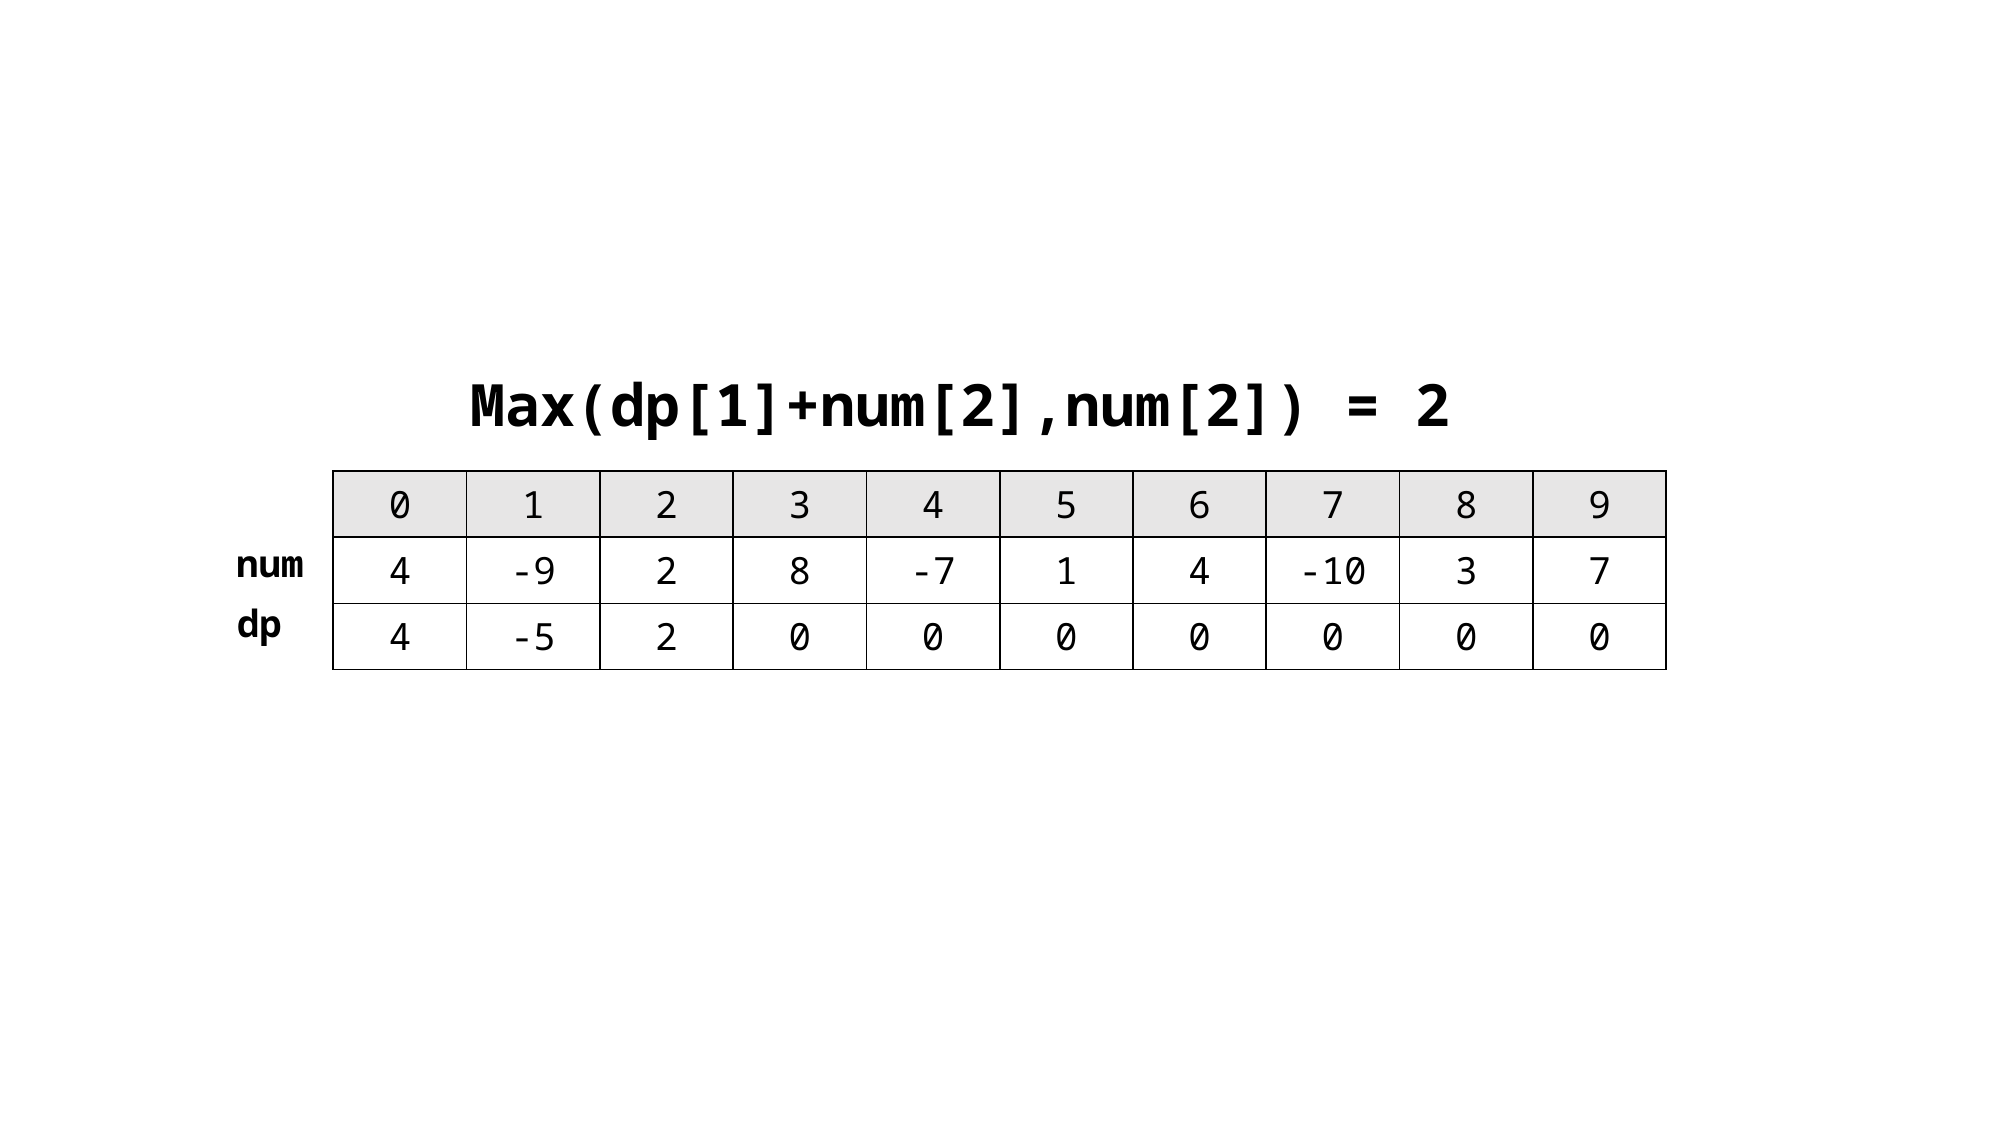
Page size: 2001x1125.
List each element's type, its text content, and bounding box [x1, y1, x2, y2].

table_cell -10 [1267, 538, 1399, 603]
table_header 6 [1134, 472, 1265, 536]
table_cell 4 [334, 604, 466, 669]
table_header 5 [1001, 472, 1132, 536]
table_cell 8 [734, 538, 866, 603]
table_header 7 [1267, 472, 1399, 536]
table_cell 1 [1001, 538, 1132, 603]
table_cell 7 [1534, 538, 1665, 603]
table_cell 0 [1400, 604, 1532, 669]
table_cell 2 [601, 604, 732, 669]
table_cell 2 [601, 538, 732, 603]
text_box Max(dp[1]+num[2],num[2]) = 2 [455, 360, 1466, 445]
table_cell 0 [1534, 604, 1665, 669]
table_cell 0 [1134, 604, 1265, 669]
table_cell 0 [1267, 604, 1399, 669]
table_cell 0 [1001, 604, 1132, 669]
table_cell -9 [467, 538, 599, 603]
table_header 3 [734, 472, 866, 536]
table_cell 4 [1134, 538, 1265, 603]
table_header 4 [867, 472, 999, 536]
text_box dp [222, 592, 297, 653]
table_cell 0 [734, 604, 866, 669]
table_cell -7 [867, 538, 999, 603]
table_header 0 [334, 472, 466, 536]
table_header 8 [1400, 472, 1532, 536]
table_header 1 [467, 472, 599, 536]
table_header 9 [1534, 472, 1665, 536]
text_box num [221, 532, 319, 592]
table_cell 0 [867, 604, 999, 669]
table_cell 3 [1400, 538, 1532, 603]
table_cell 4 [334, 538, 466, 603]
table_cell -5 [467, 604, 599, 669]
table_header 2 [601, 472, 732, 536]
